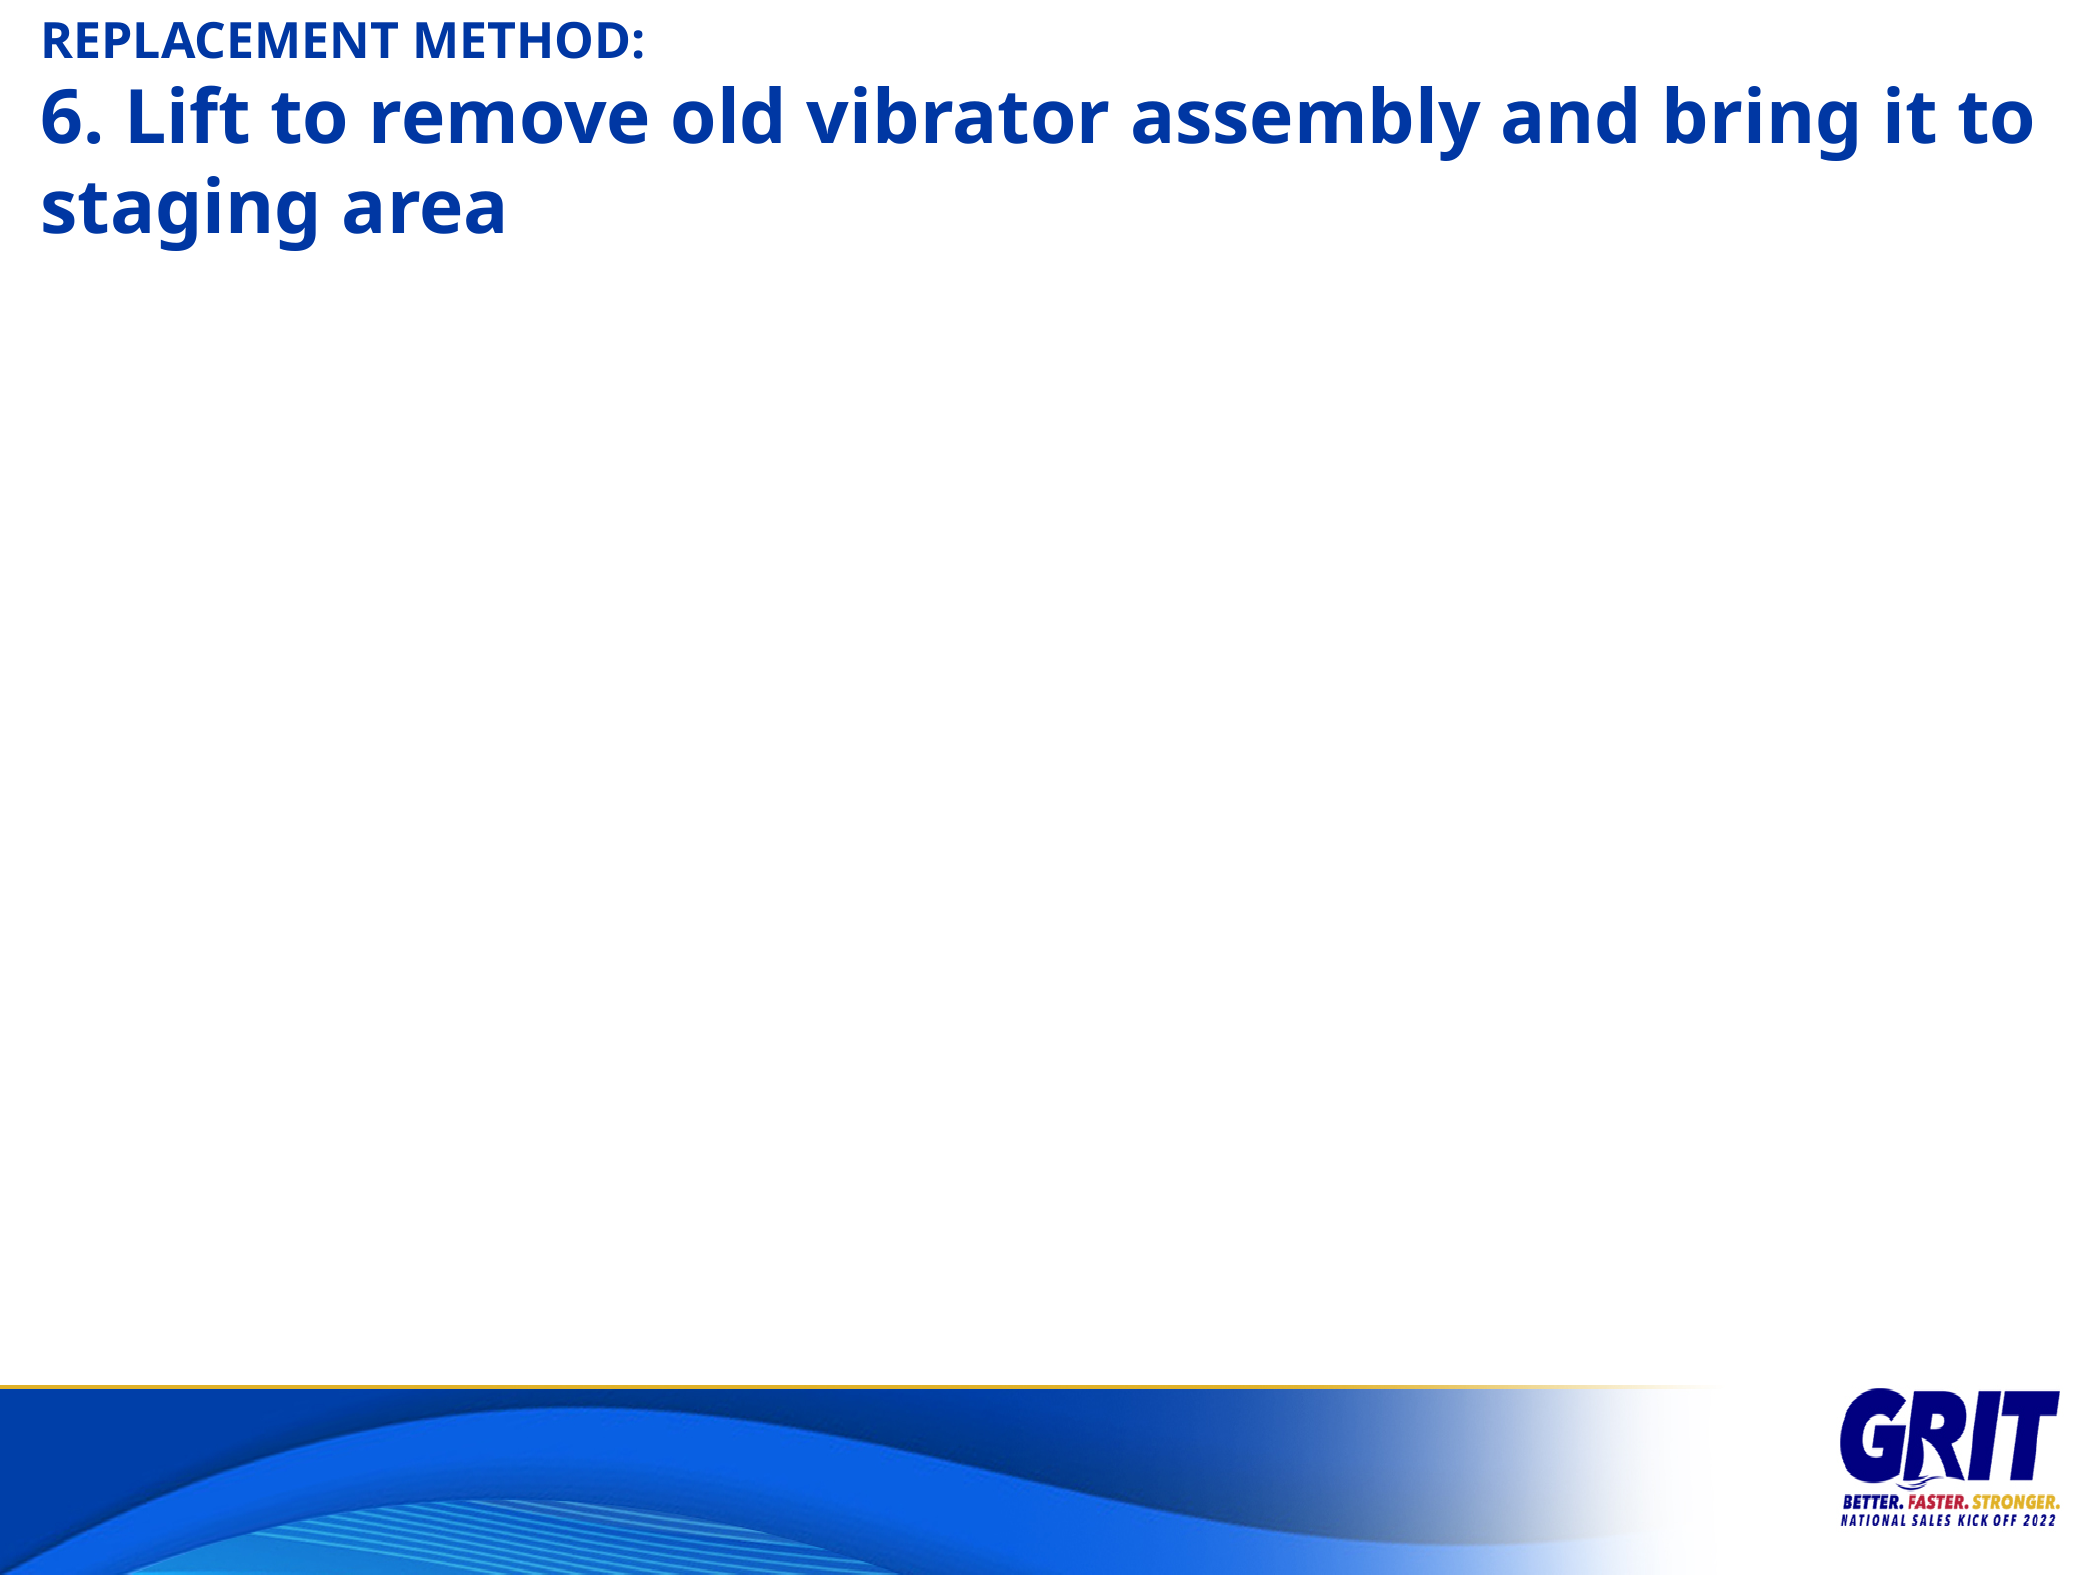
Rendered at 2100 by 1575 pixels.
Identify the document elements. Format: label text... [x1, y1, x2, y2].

text_box REPLACEMENT METHOD: 6. Lift to remove old vibrator assembly and bring it to staging area [25, 1, 2100, 257]
slide_number 8 [1483, 1459, 1956, 1544]
picture [0, 0, 2100, 1575]
